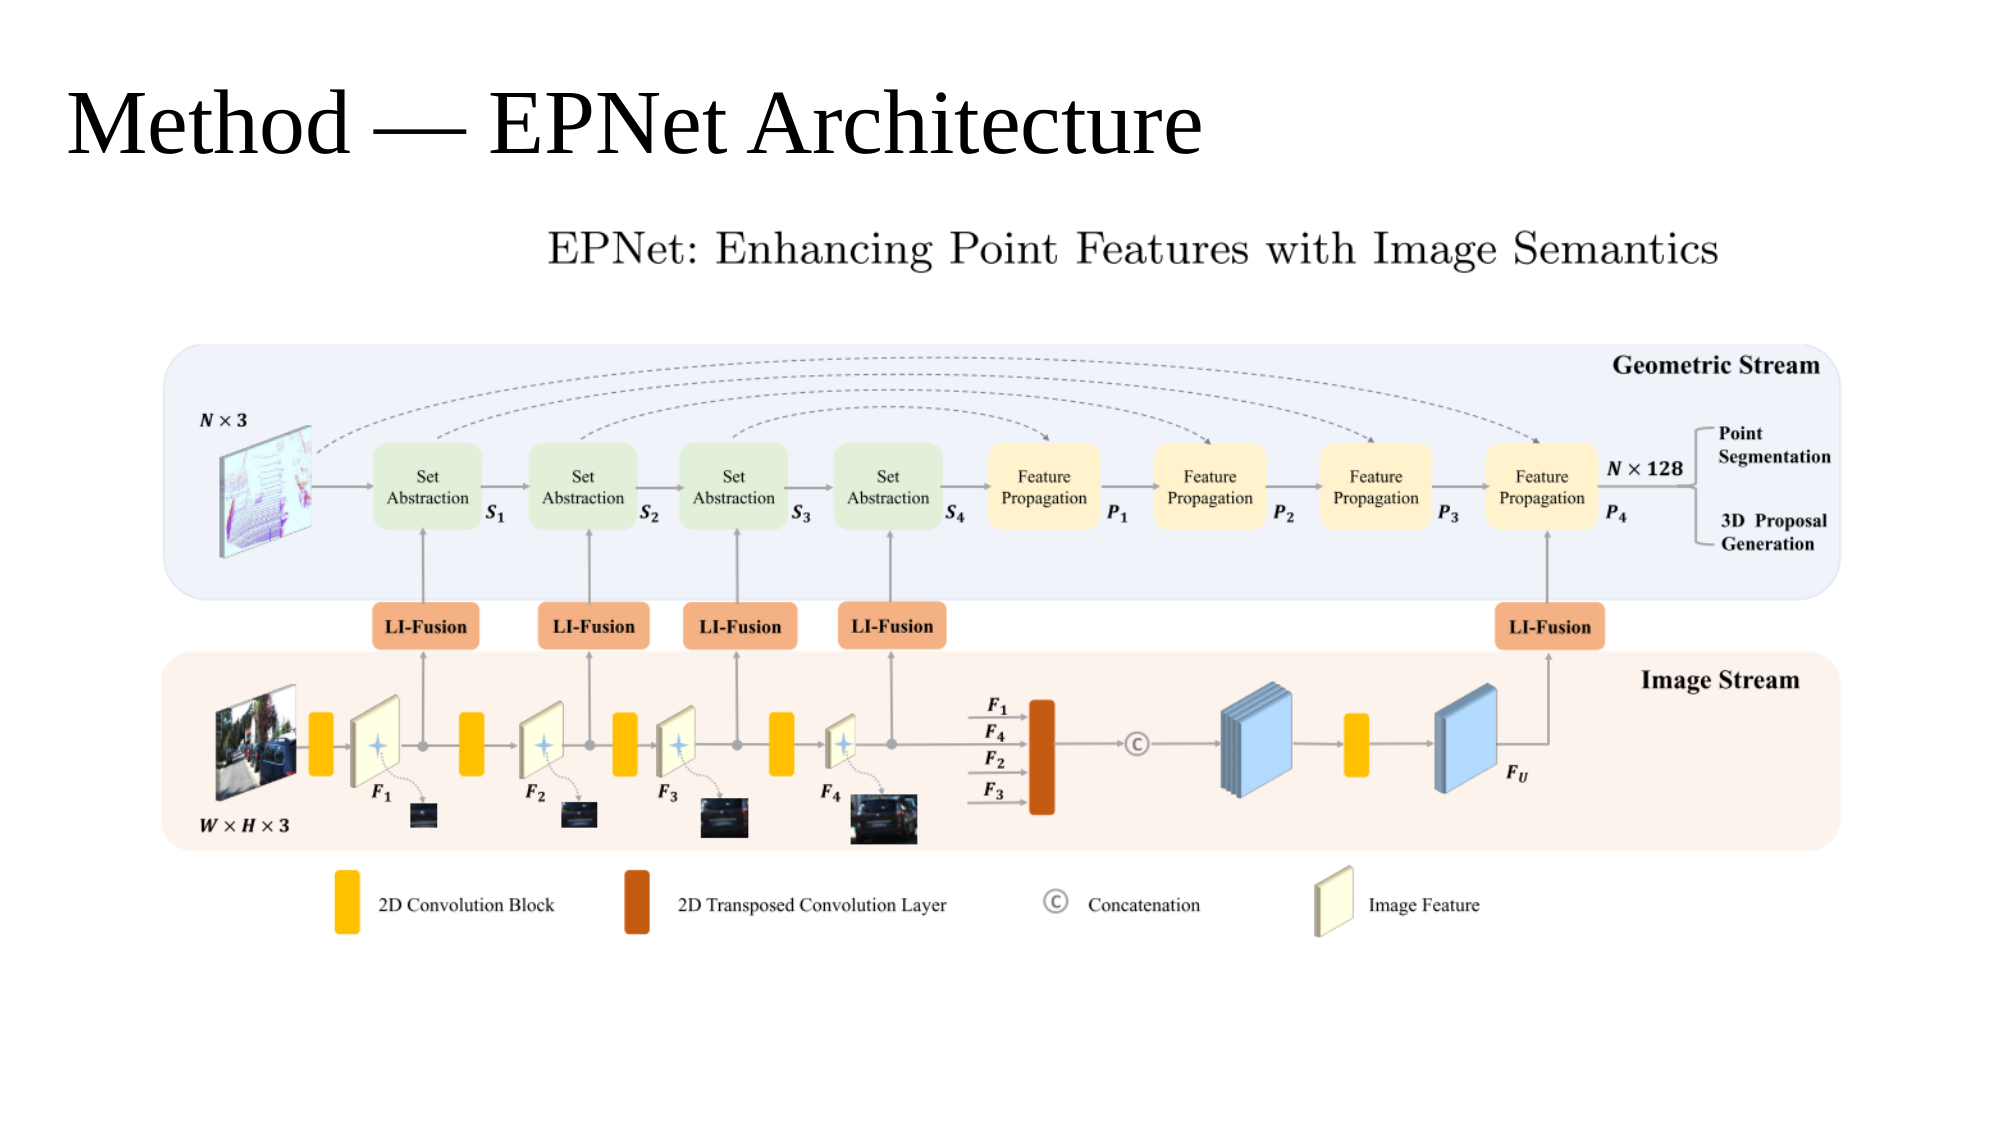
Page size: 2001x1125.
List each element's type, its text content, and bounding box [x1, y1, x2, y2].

picture [139, 169, 1861, 956]
text_box Method — EPNet Architecture [50, 14, 1776, 233]
